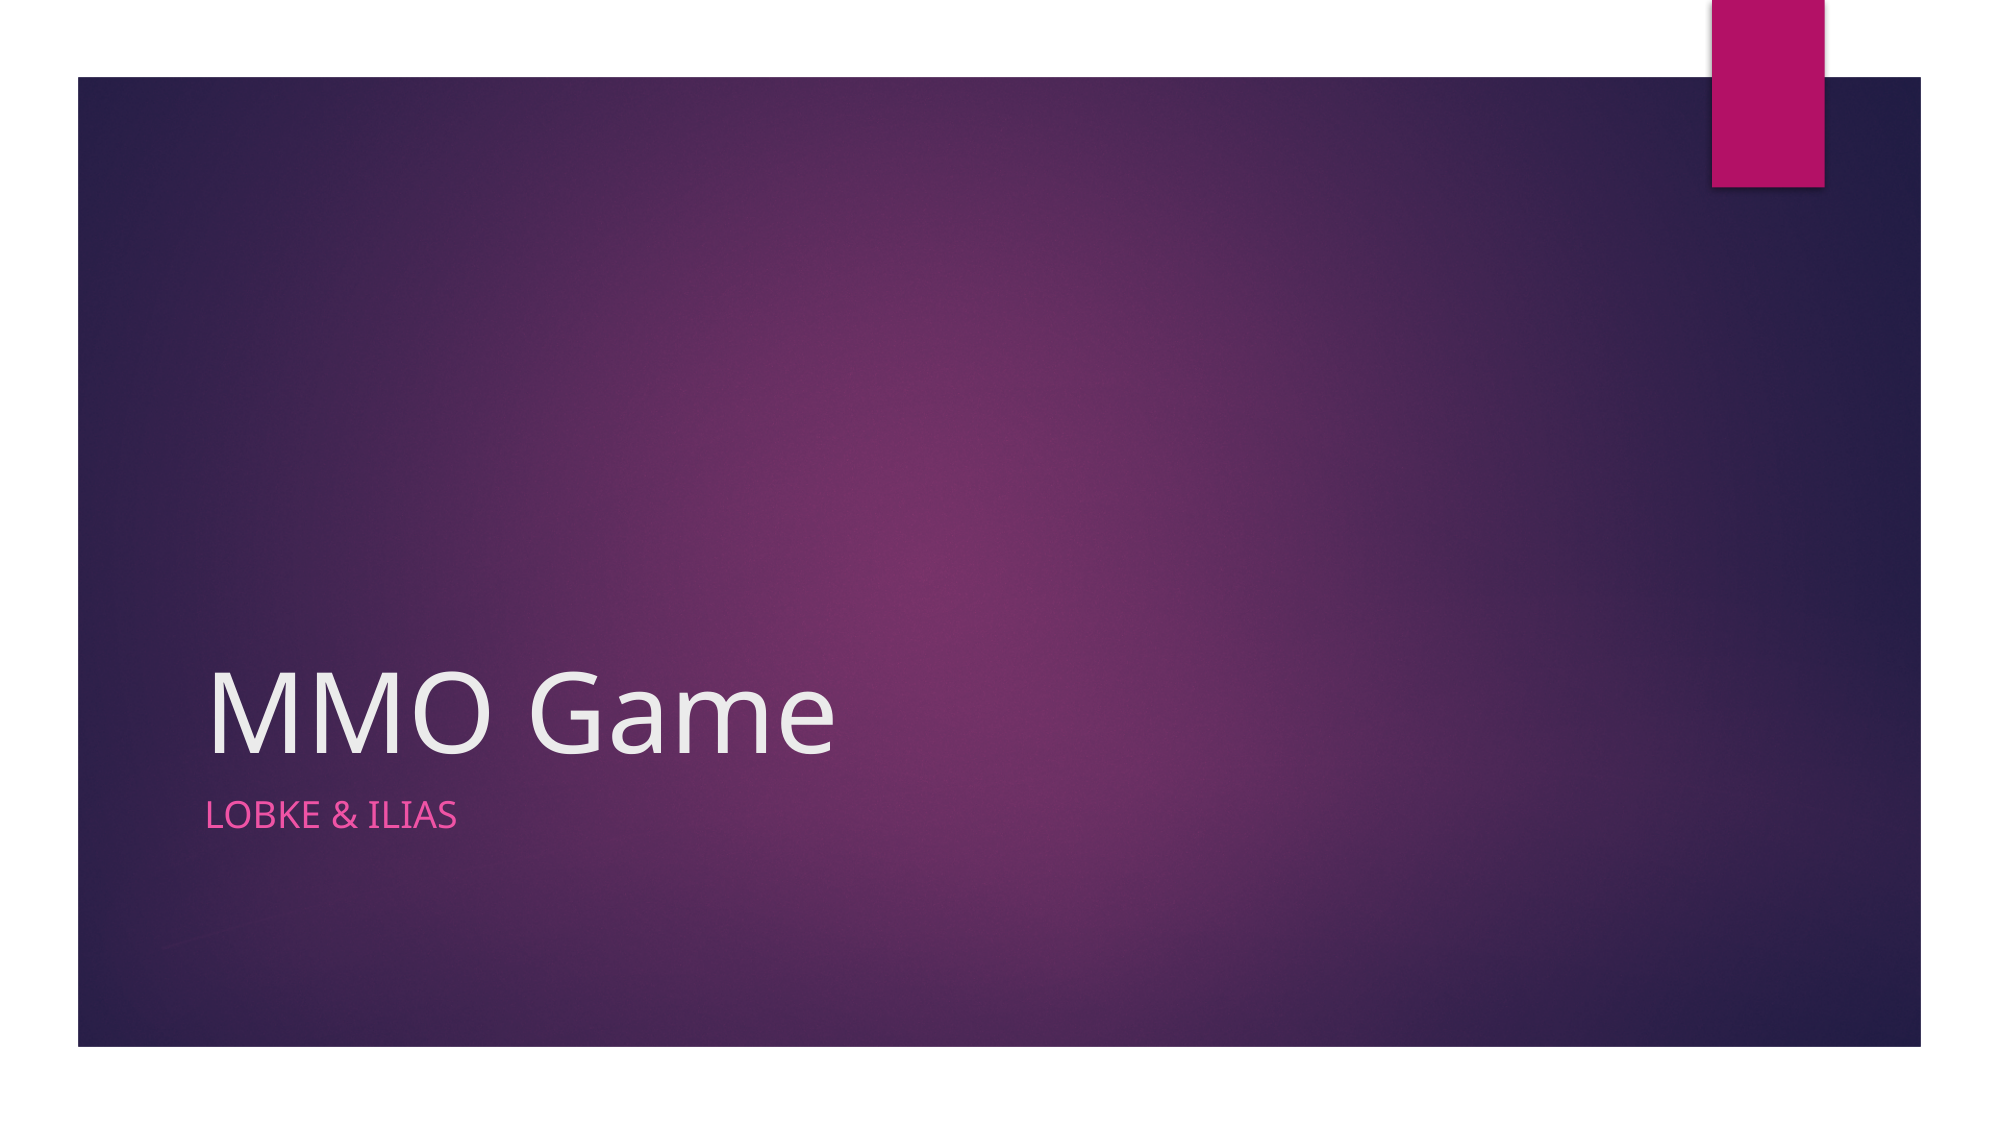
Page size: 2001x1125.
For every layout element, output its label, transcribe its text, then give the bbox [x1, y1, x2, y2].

subtitle LOBKE & ilias [189, 783, 1638, 925]
title MMO Game [189, 344, 1638, 783]
